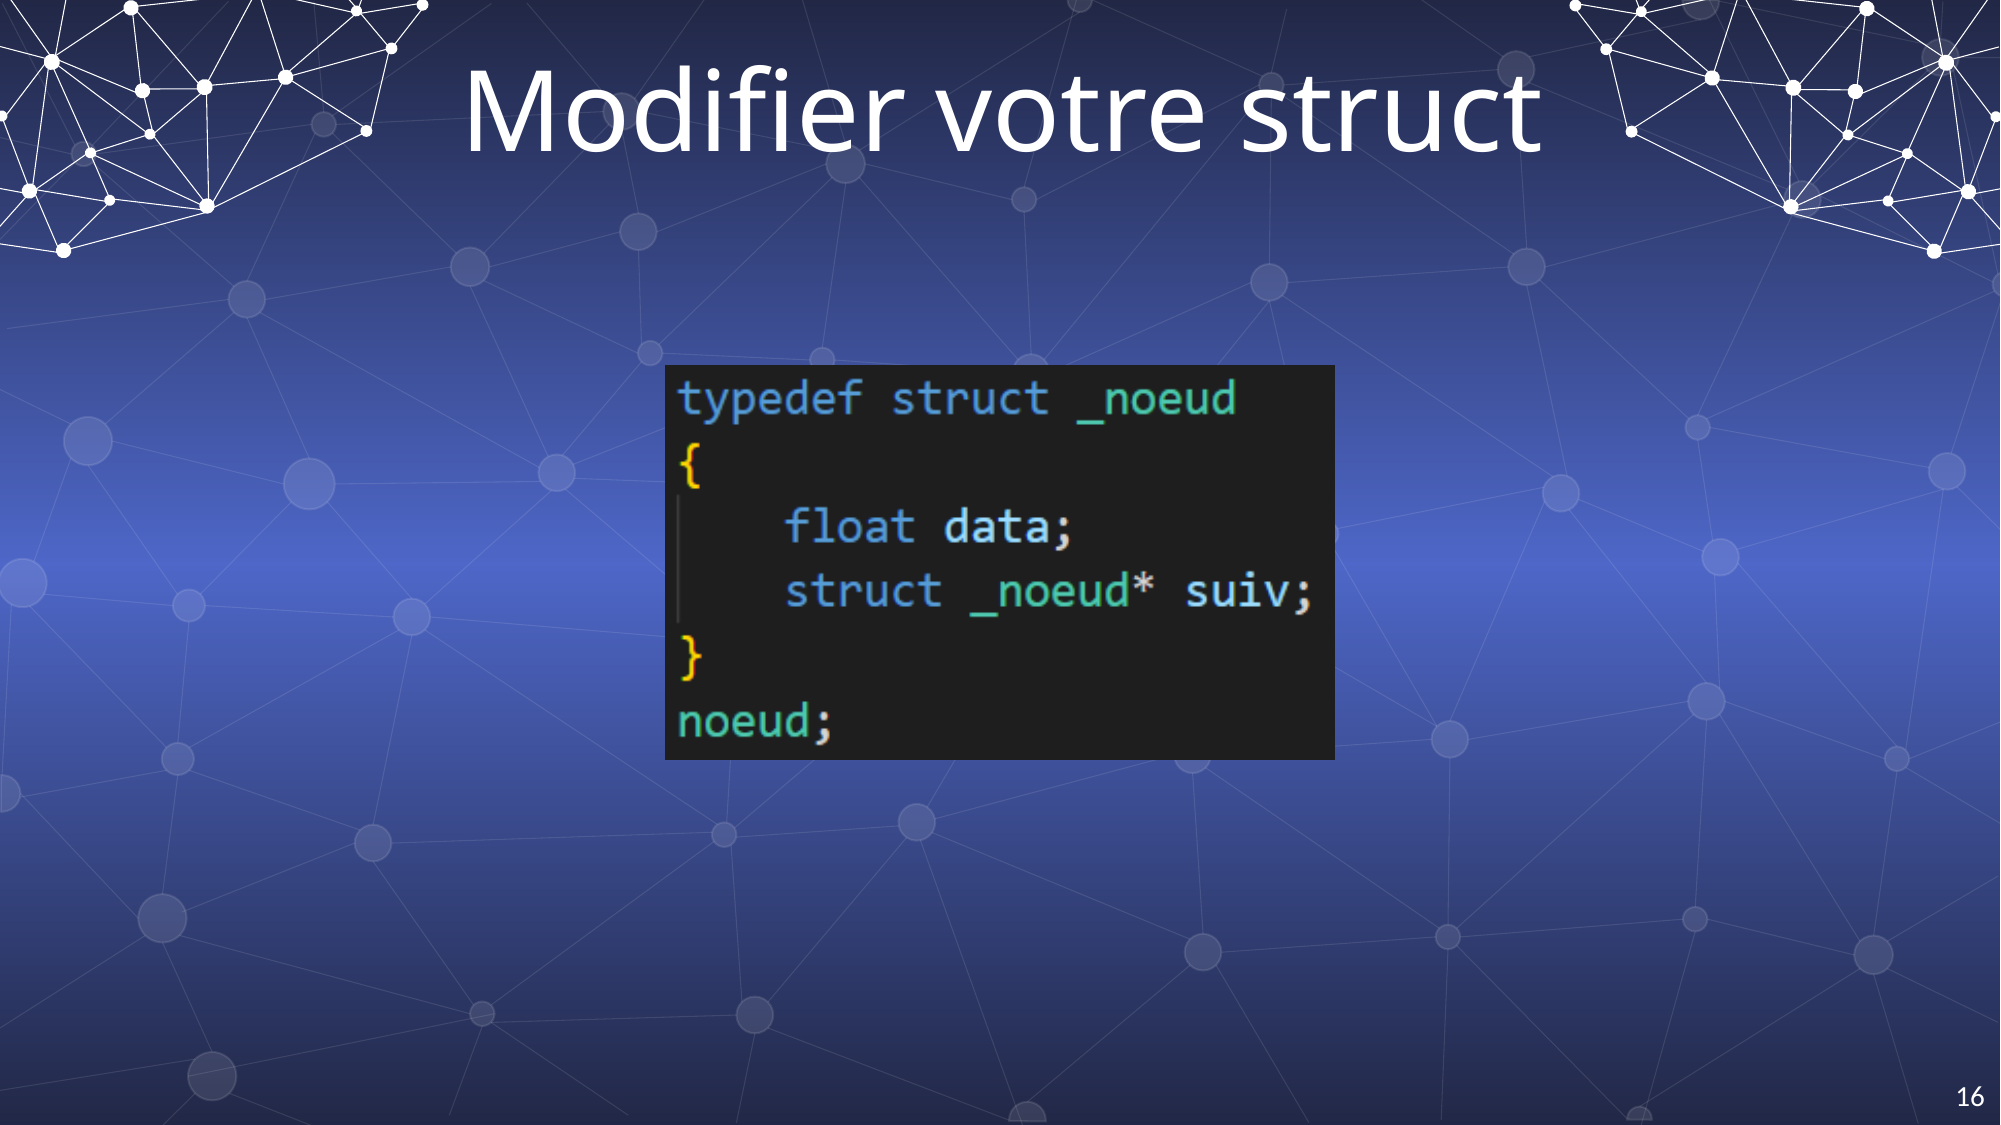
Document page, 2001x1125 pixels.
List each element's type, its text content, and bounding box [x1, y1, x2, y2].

picture [665, 365, 1335, 760]
slide_number 16 [1550, 1065, 2000, 1125]
list Modifier votre struct [53, 55, 1952, 175]
